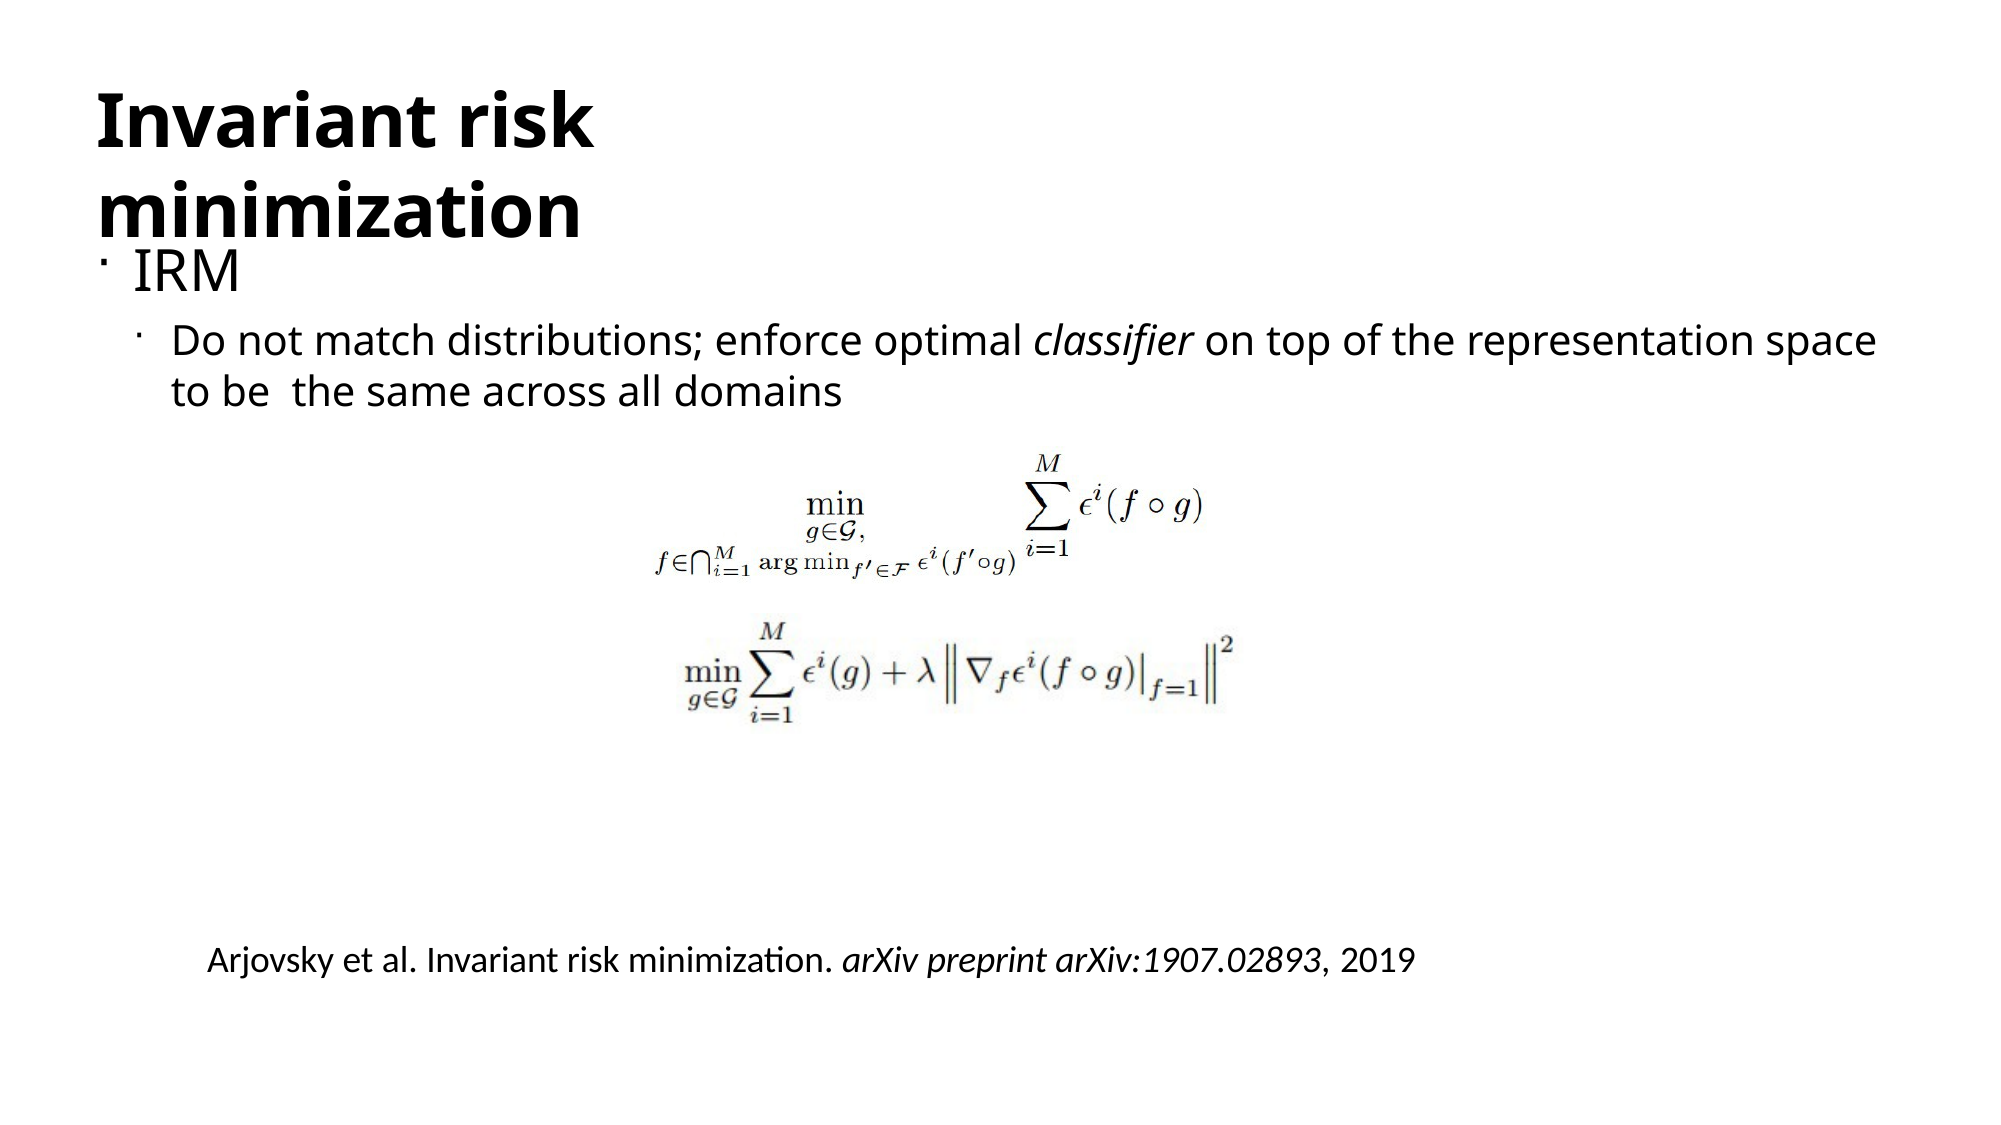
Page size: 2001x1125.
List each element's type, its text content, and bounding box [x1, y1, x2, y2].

text_box [651, 446, 1207, 584]
text_box Arjovsky et al. Invariant risk minimization. arXiv preprint arXiv:1907.02893, 2019 [205, 932, 1429, 980]
title Invariant risk minimization [94, 70, 976, 215]
text_box [676, 613, 1244, 734]
text_box IRM Do not match distributions; enforce optimal classifier on top of the representation space to be the same across all domains [93, 215, 1896, 415]
